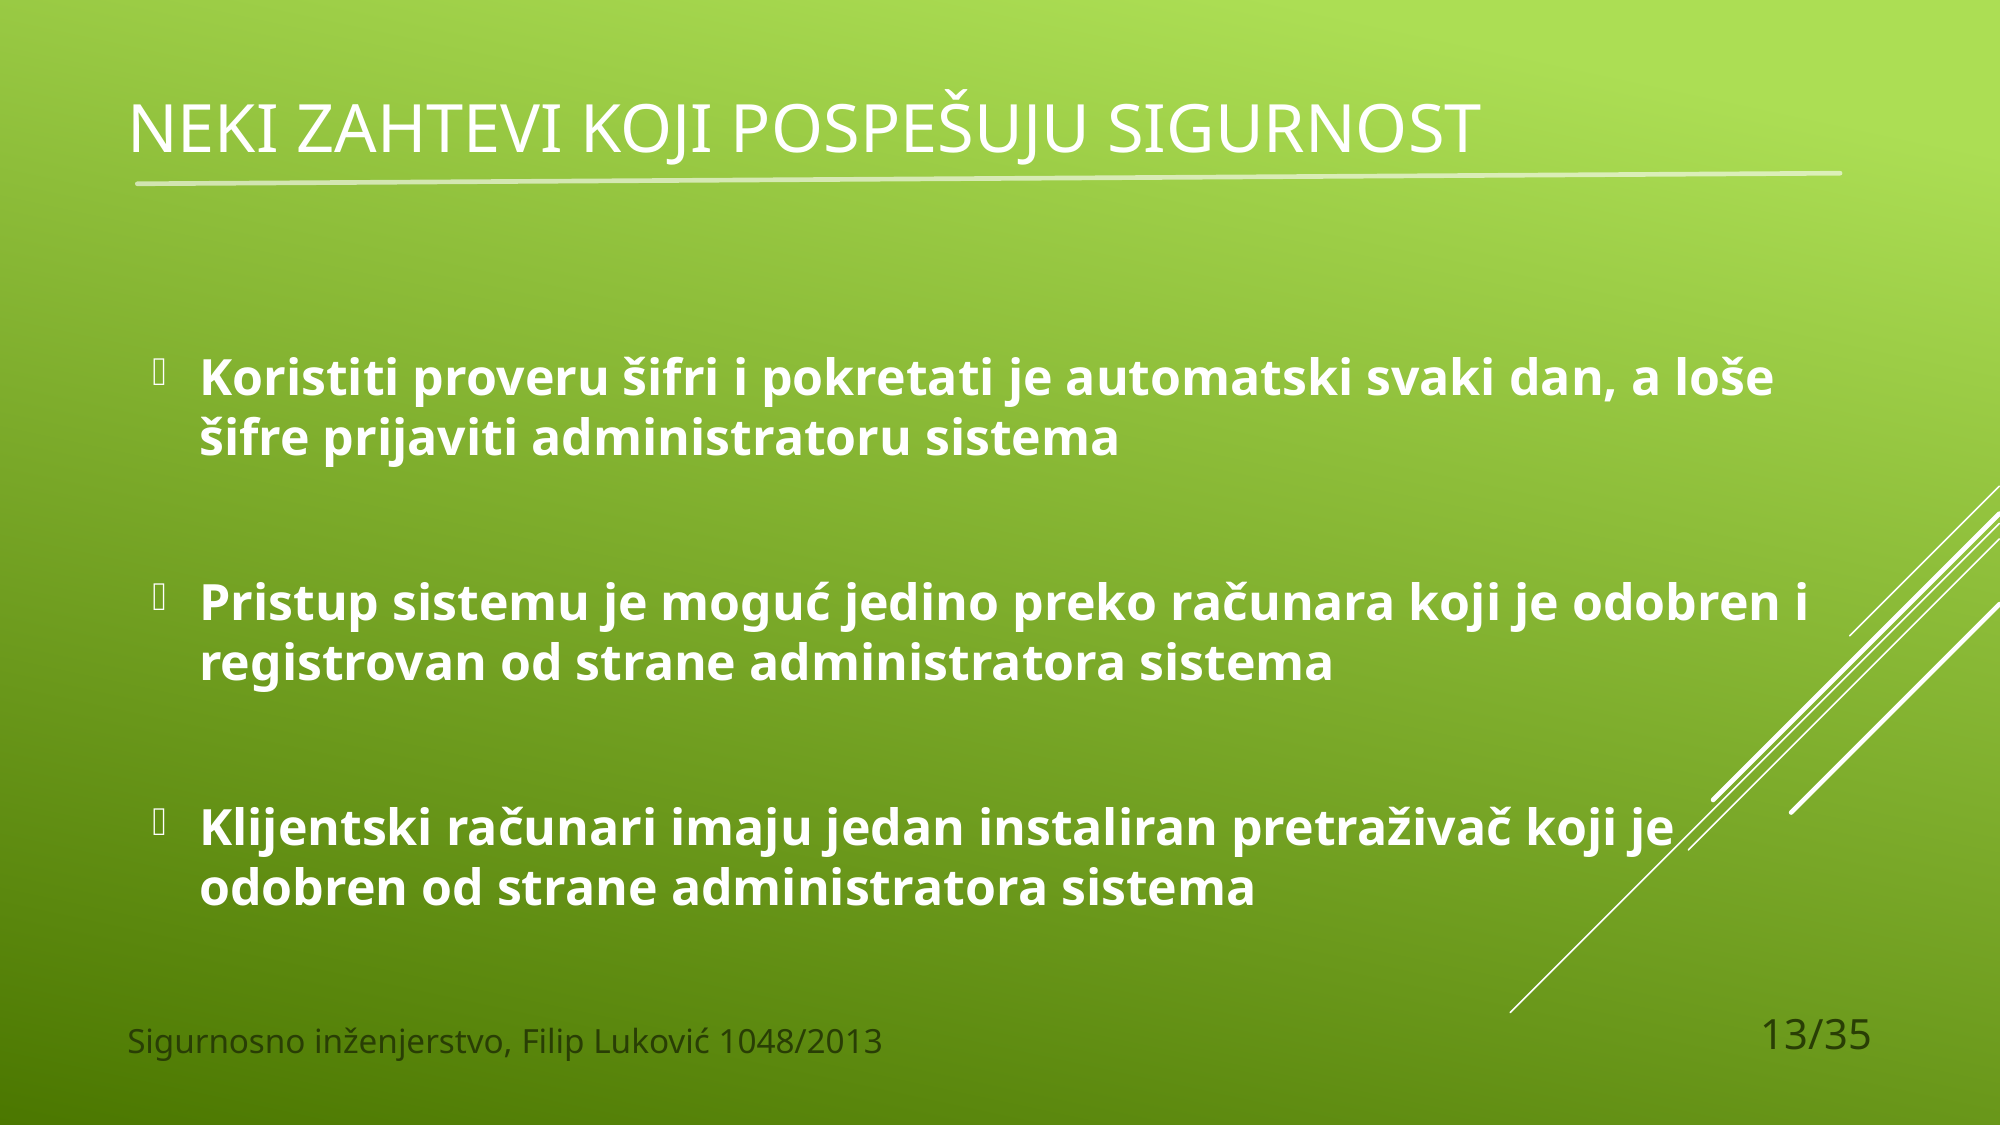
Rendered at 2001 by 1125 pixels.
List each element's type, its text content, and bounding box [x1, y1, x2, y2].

list Koristiti proveru šifri i pokretati je automatski svaki dan, a loše šifre prijaviti administratoru sistema Pristup sistemu je moguć jedino preko računara koji je odobren i registrovan od strane administratora sistema Klijentski računari imaju jedan instaliran pretraživač koji je odobren od strane administratora sistema [137, 249, 1841, 1013]
title Neki zahtevi koji pospešuju sigurnost [112, 2, 1841, 250]
footer Sigurnosno inženjerstvo, Filip Luković 1048/2013 [112, 1012, 1350, 1073]
slide_number 13 [1699, 1012, 1888, 1073]
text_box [136, 173, 1841, 185]
